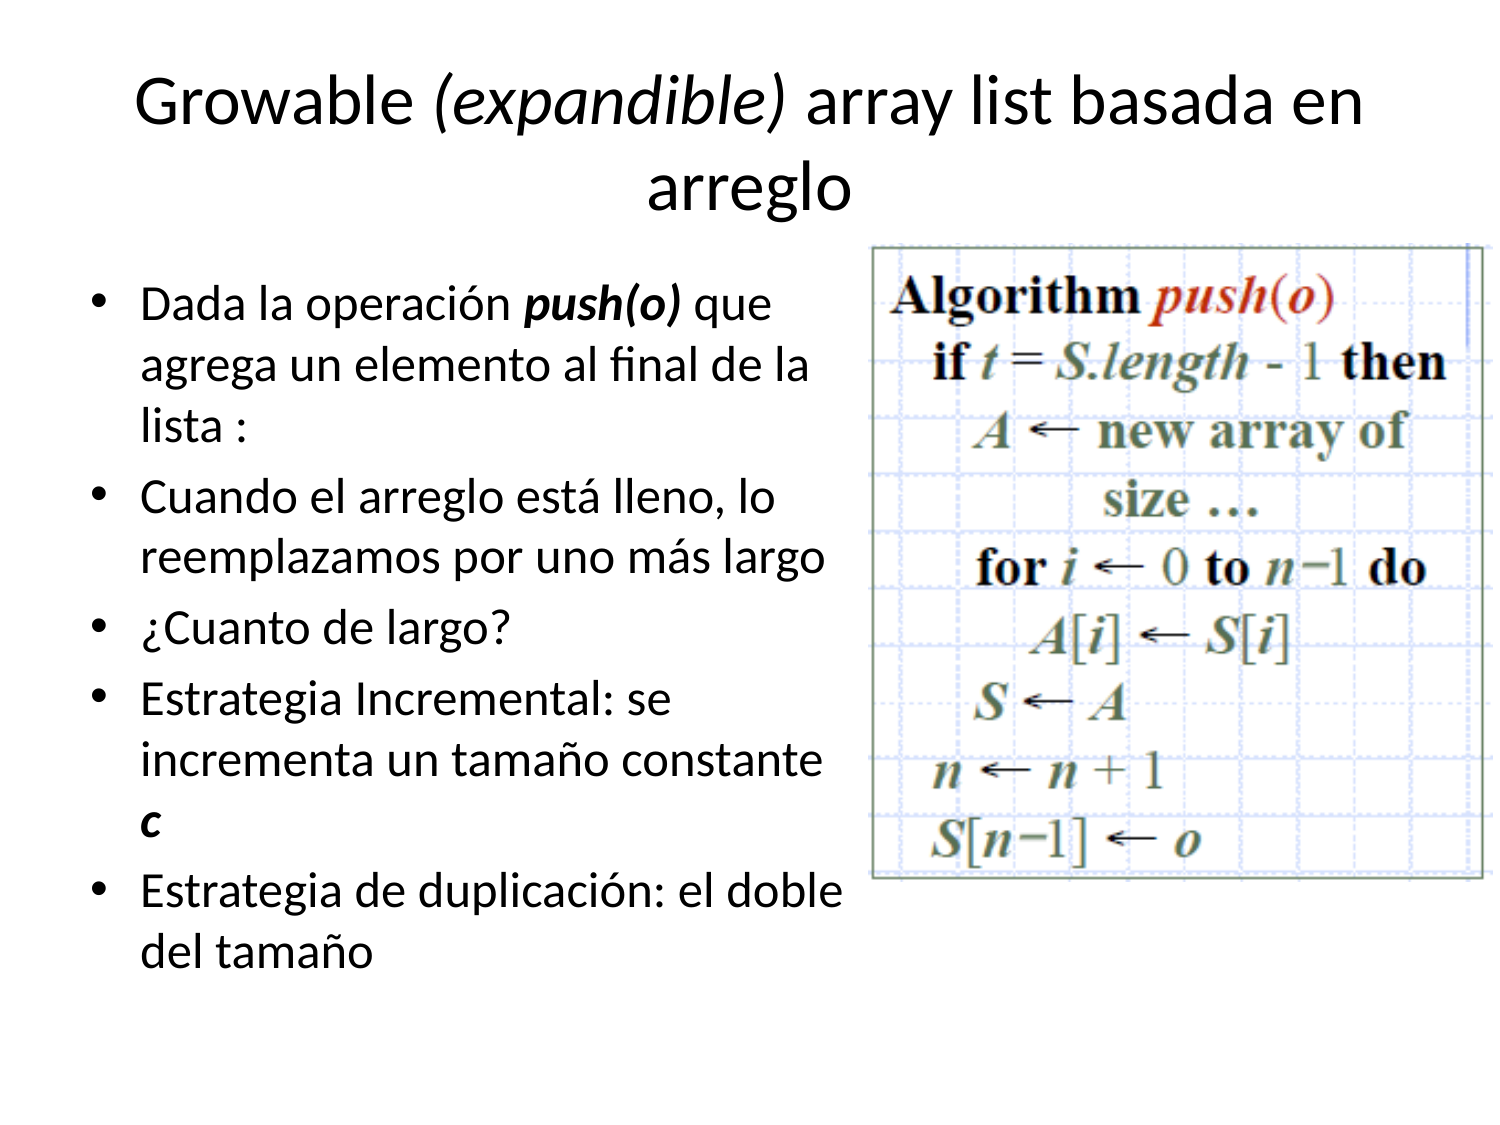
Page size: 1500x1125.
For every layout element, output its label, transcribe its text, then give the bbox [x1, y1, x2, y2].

picture [867, 243, 1493, 882]
title Growable (expandible) array list basada en arreglo [75, 45, 1425, 233]
list Dada la operación push(o) que agrega un elemento al final de la lista : Cuando el arreglo está lleno, lo reemplazamos por uno más largo ¿Cuanto de largo? Estrategia Incremental: se incrementa un tamaño constante c Estrategia de duplicación: el doble del tamaño [75, 262, 869, 1005]
